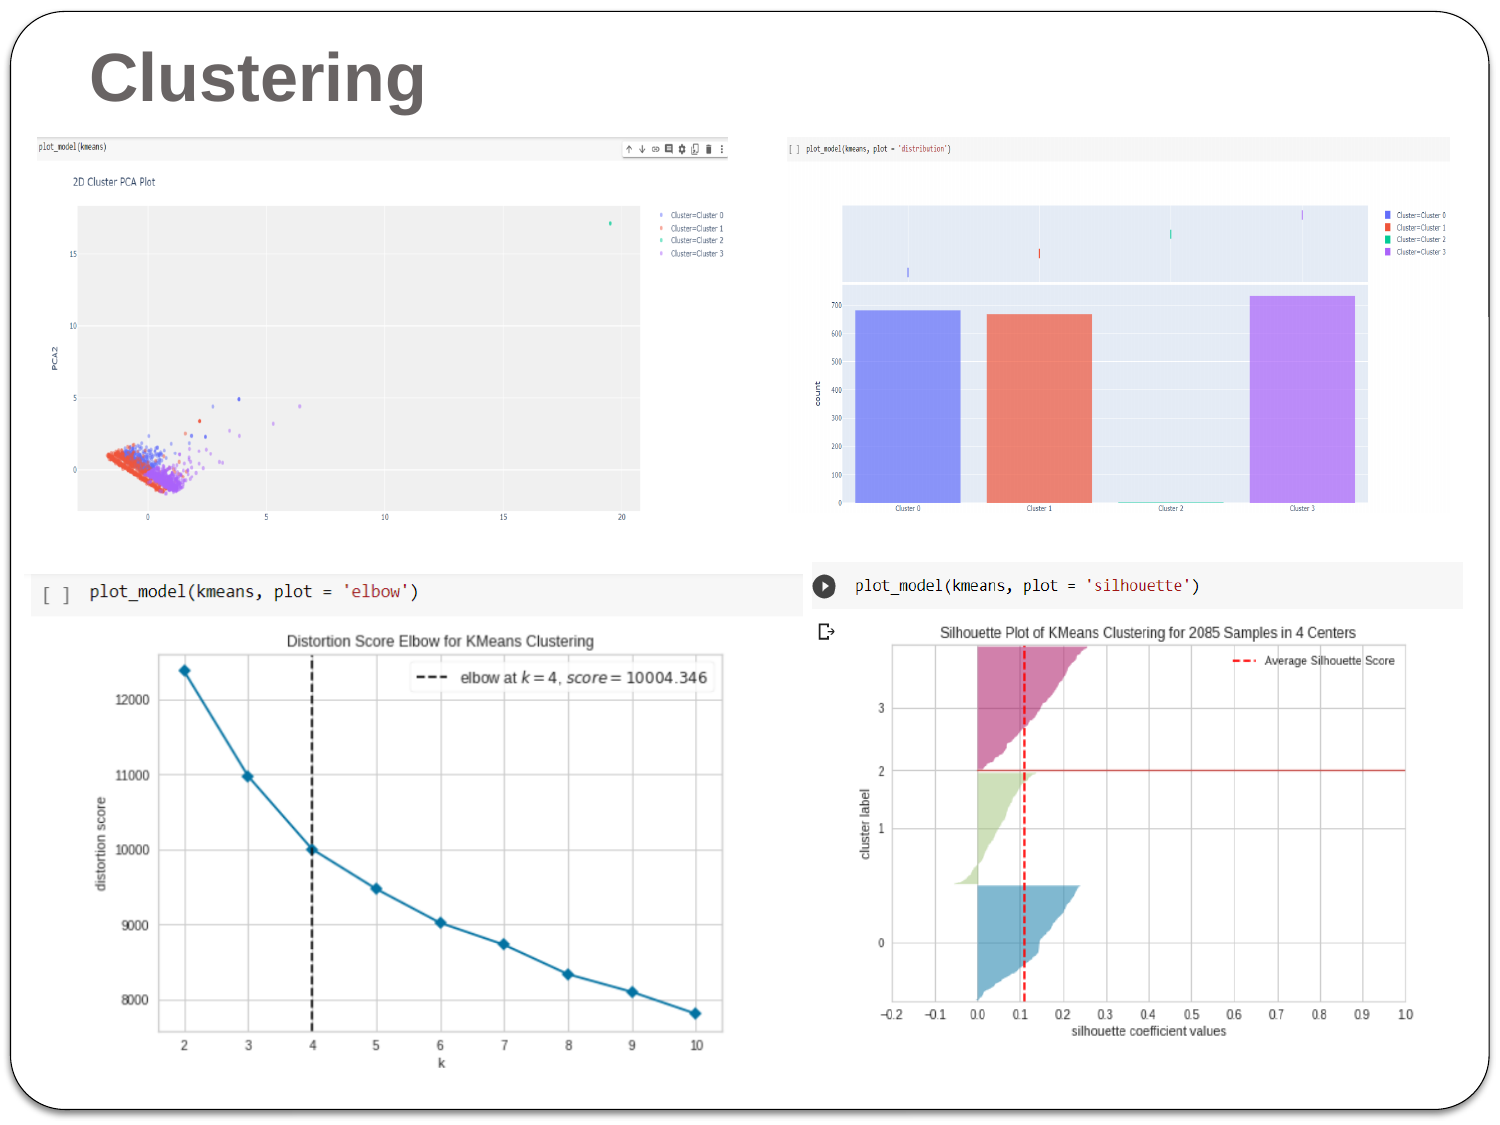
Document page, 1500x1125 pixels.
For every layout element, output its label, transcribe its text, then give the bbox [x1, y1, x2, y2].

picture [812, 562, 1463, 1063]
picture [787, 137, 1451, 513]
picture [24, 574, 803, 1069]
title Clustering [75, 24, 1425, 213]
picture [37, 137, 729, 526]
